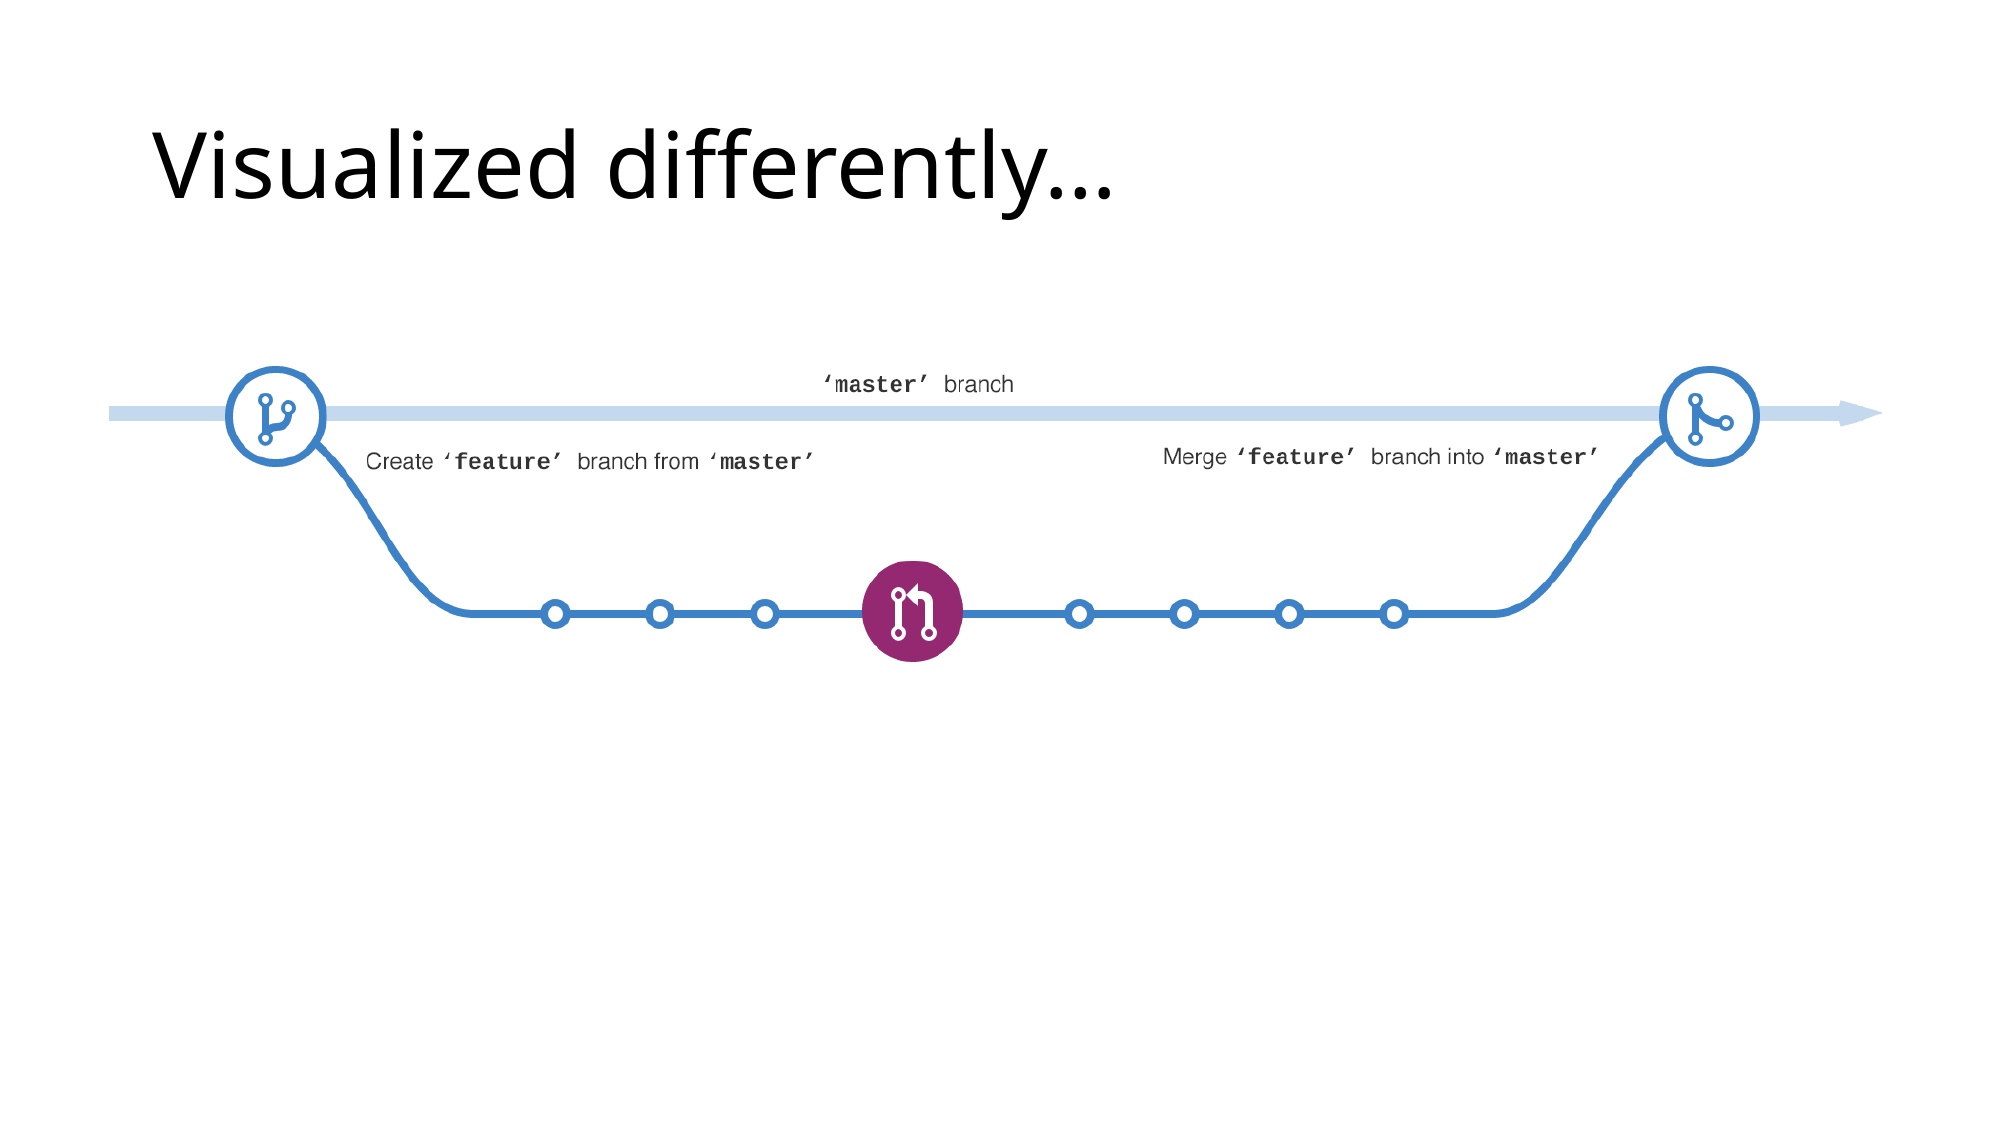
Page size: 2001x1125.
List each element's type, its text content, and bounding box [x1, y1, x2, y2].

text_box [0, 310, 2000, 814]
title Visualized differently… [137, 59, 1863, 278]
